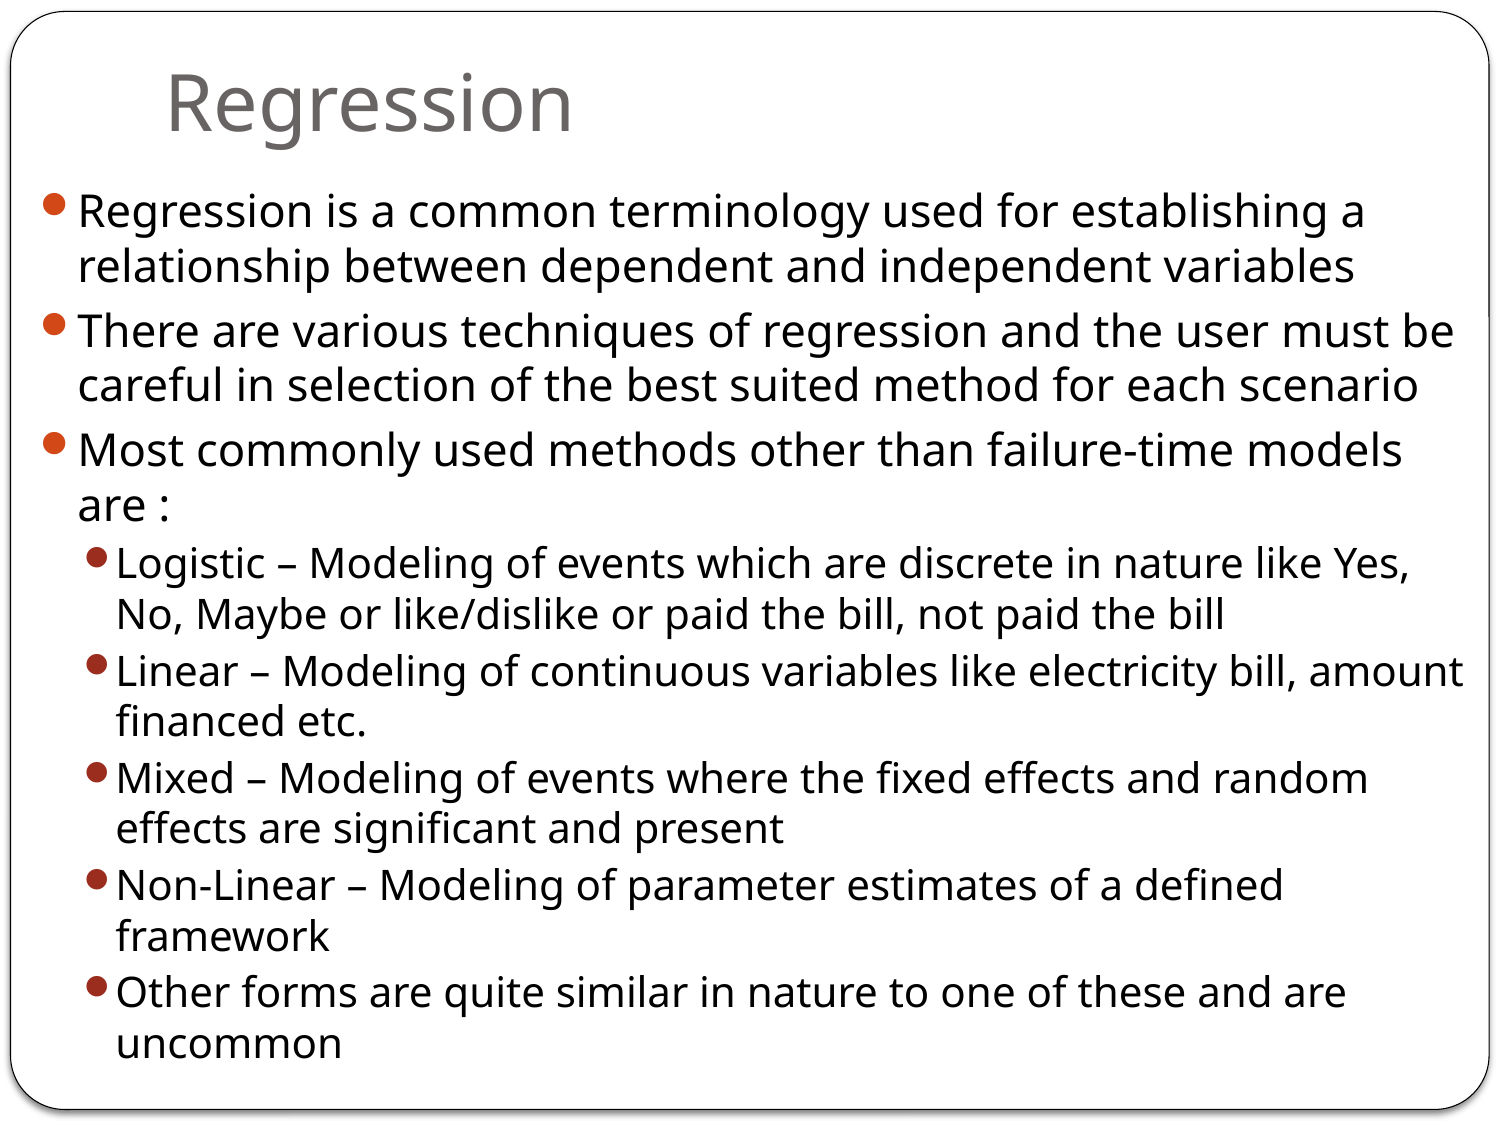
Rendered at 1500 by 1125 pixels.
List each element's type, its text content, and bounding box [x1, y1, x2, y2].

list Regression is a common terminology used for establishing a relationship between dependent and independent variables There are various techniques of regression and the user must be careful in selection of the best suited method for each scenario Most commonly used methods other than failure-time models are : Logistic – Modeling of events which are discrete in nature like Yes, No, Maybe or like/dislike or paid the bill, not paid the bill Linear – Modeling of continuous variables like electricity bill, amount financed etc. Mixed – Modeling of events where the fixed effects and random effects are significant and present Non-Linear – Modeling of parameter estimates of a defined framework Other forms are quite similar in nature to one of these and are uncommon [24, 174, 1500, 1075]
title Regression [150, 45, 1425, 163]
